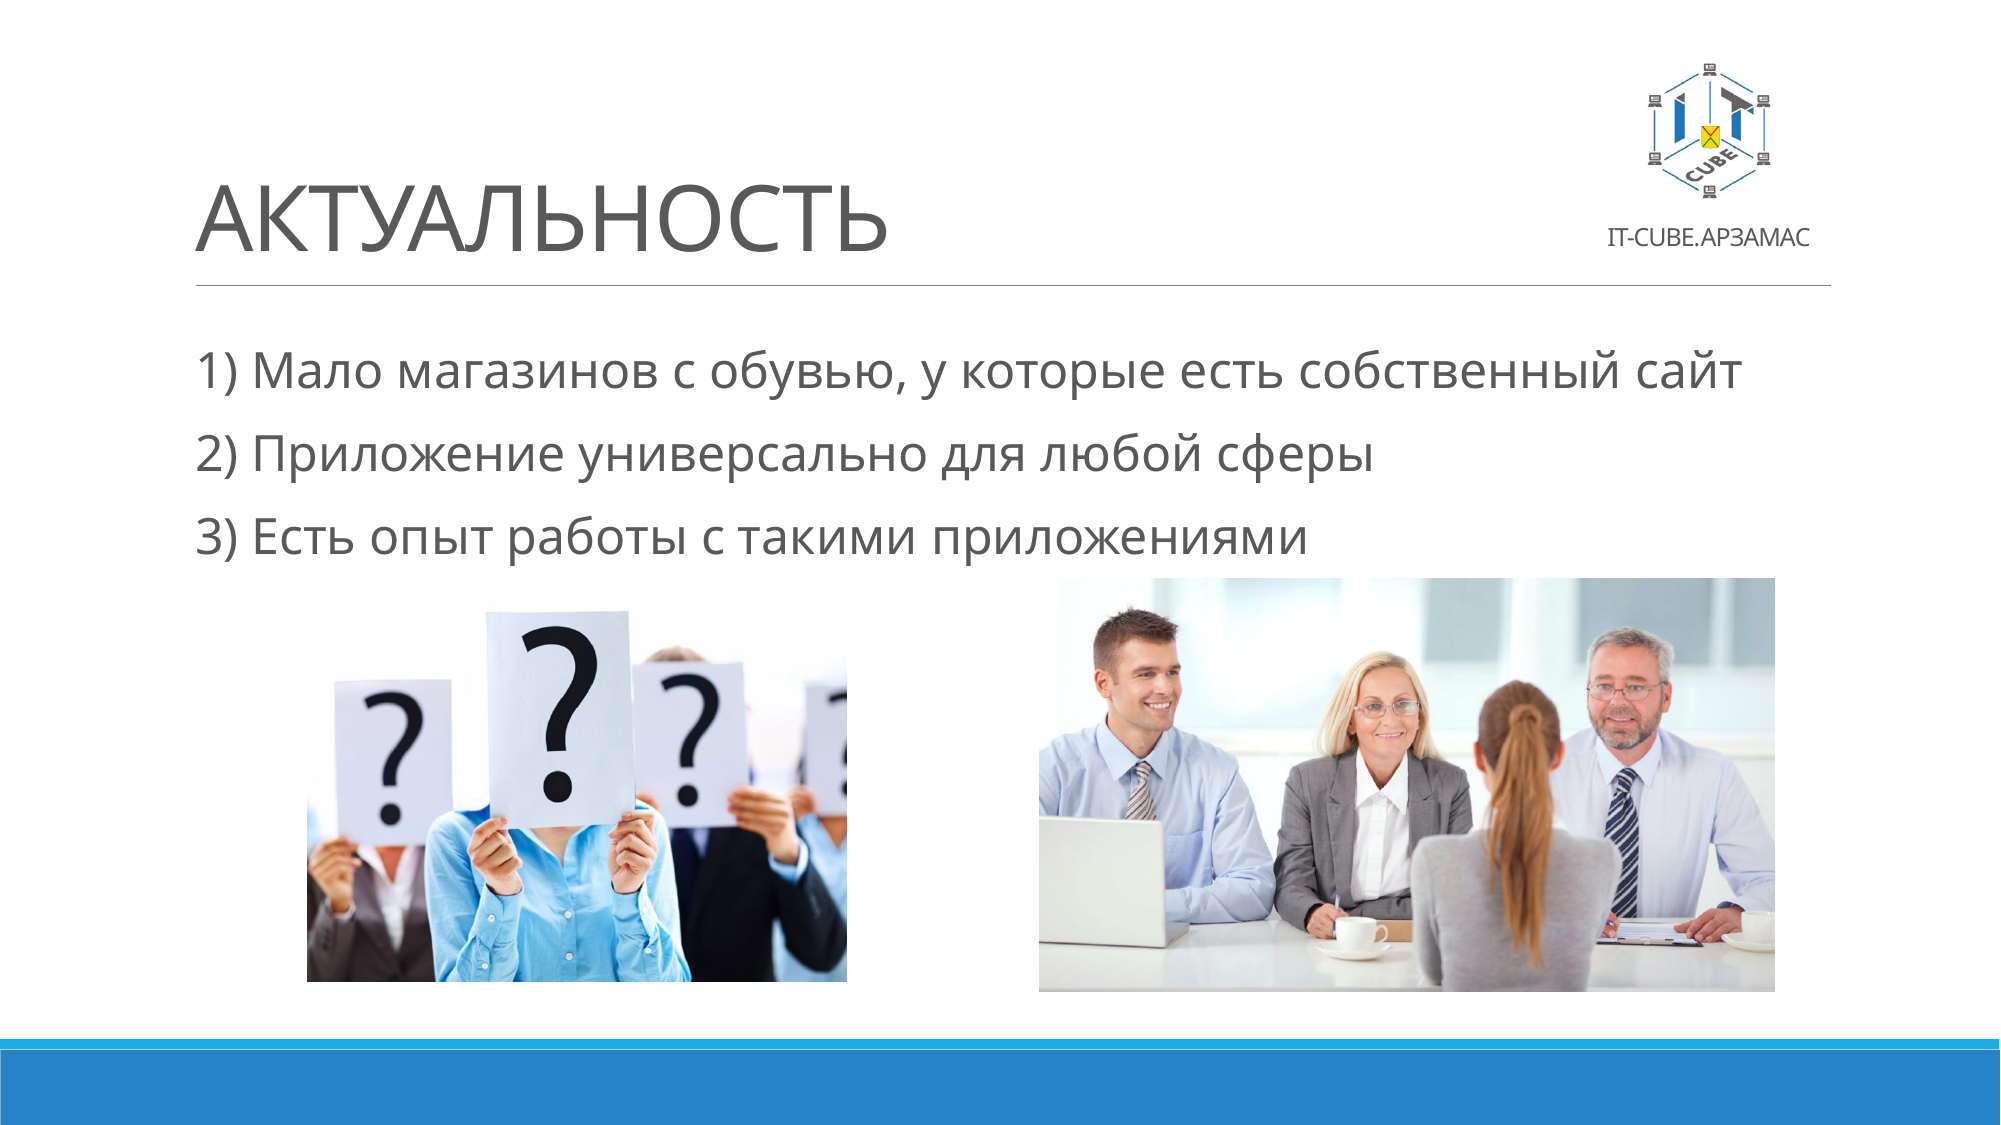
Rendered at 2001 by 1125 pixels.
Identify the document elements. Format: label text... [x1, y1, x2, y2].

title АКТУАЛЬНОСТЬ [180, 104, 1830, 278]
picture [1622, 51, 1789, 212]
picture [1039, 577, 1776, 993]
list 1) Мало магазинов с обувью, у которые есть собственный сайт 2) Приложение универсально для любой сферы 3) Есть опыт работы с такими приложениями [180, 337, 1830, 963]
text_box IT-CUBE.АРЗАМАС [1585, 209, 1833, 260]
picture [306, 599, 848, 983]
